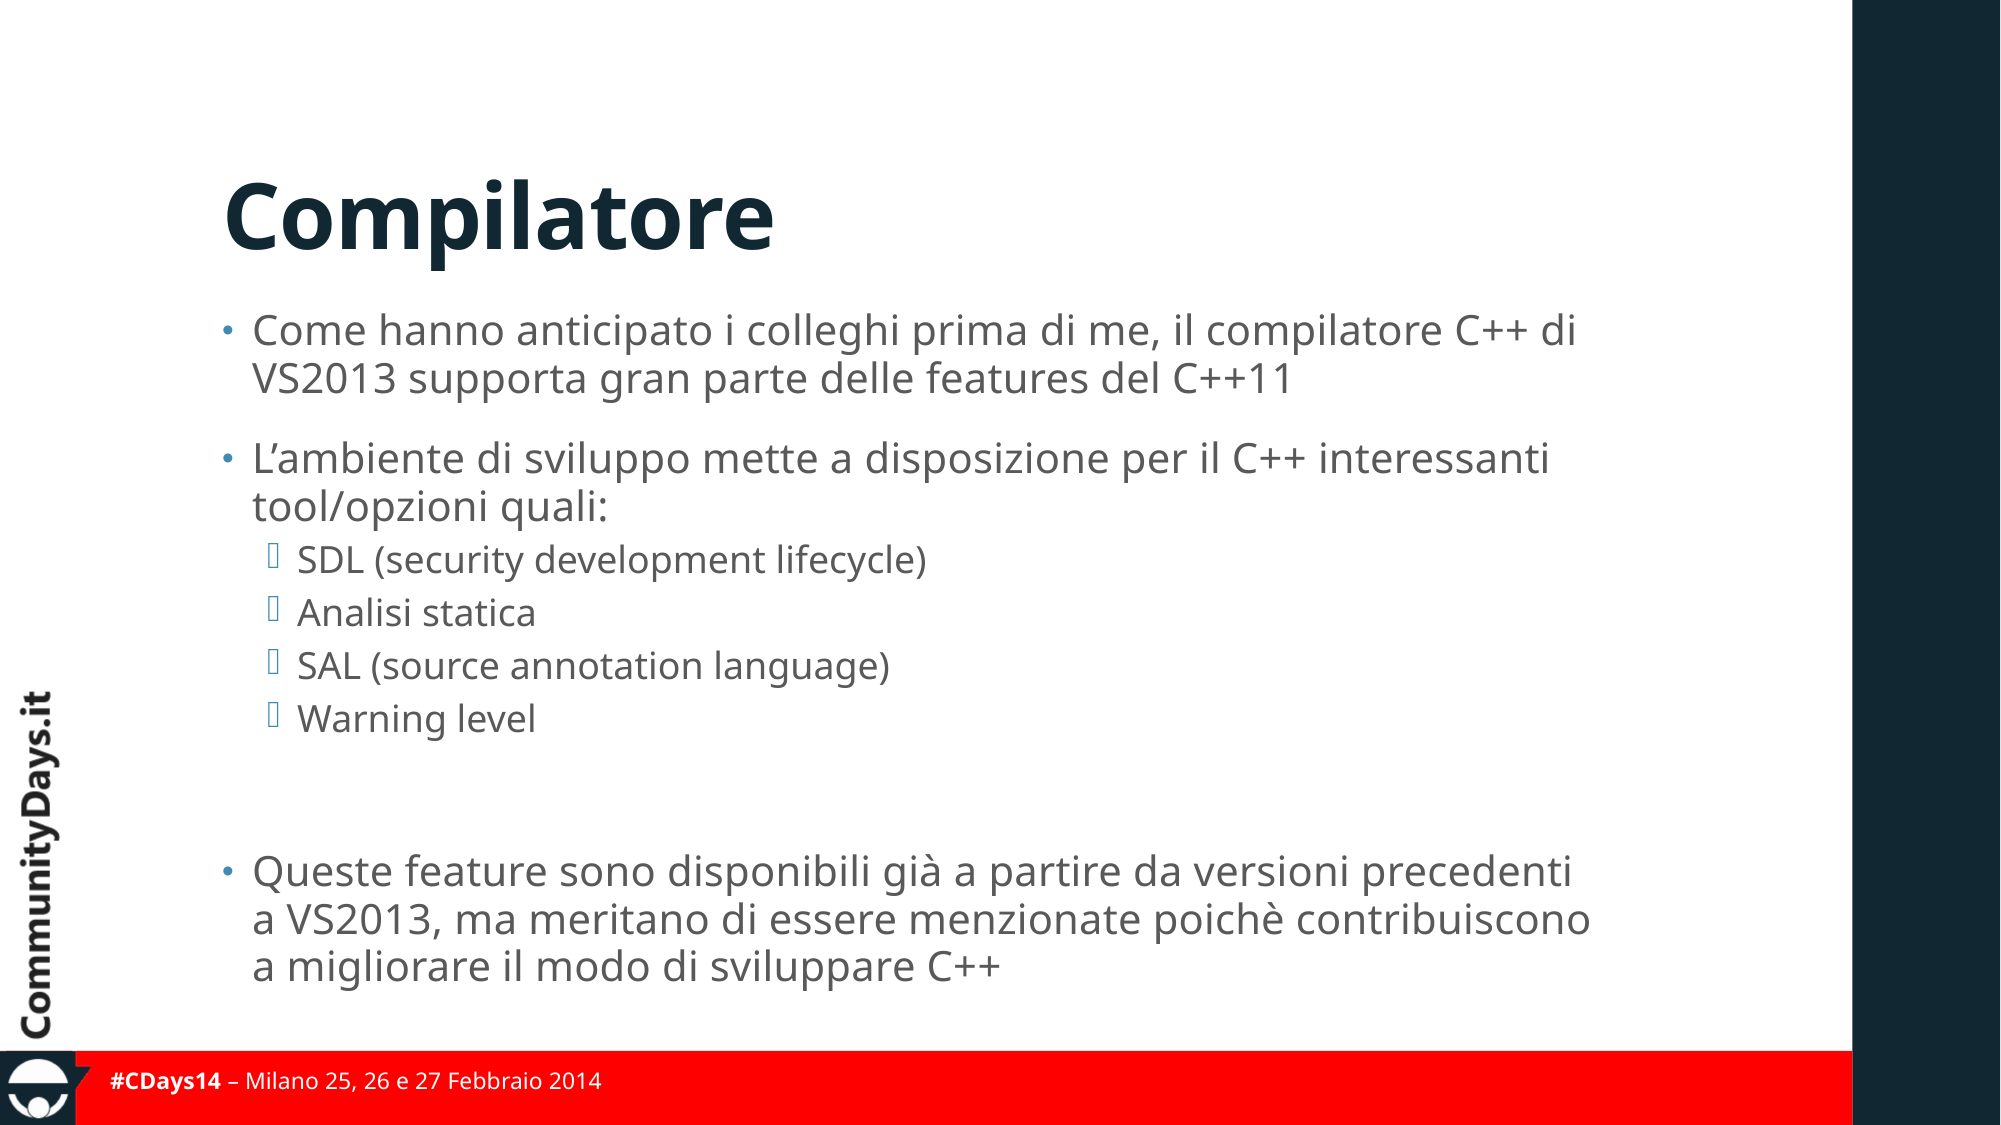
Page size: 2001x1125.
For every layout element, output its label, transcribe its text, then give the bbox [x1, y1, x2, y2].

title Compilatore [206, 43, 1797, 278]
picture [0, 692, 90, 1125]
list Come hanno anticipato i colleghi prima di me, il compilatore C++ di VS2013 supporta gran parte delle features del C++11 L’ambiente di sviluppo mette a disposizione per il C++ interessanti tool/opzioni quali: SDL (security development lifecycle) Analisi statica SAL (source annotation language) Warning level Queste feature sono disponibili già a partire da versioni precedenti a VS2013, ma meritano di essere menzionate poichè contribuiscono a migliorare il modo di sviluppare C++ [206, 299, 1617, 1014]
